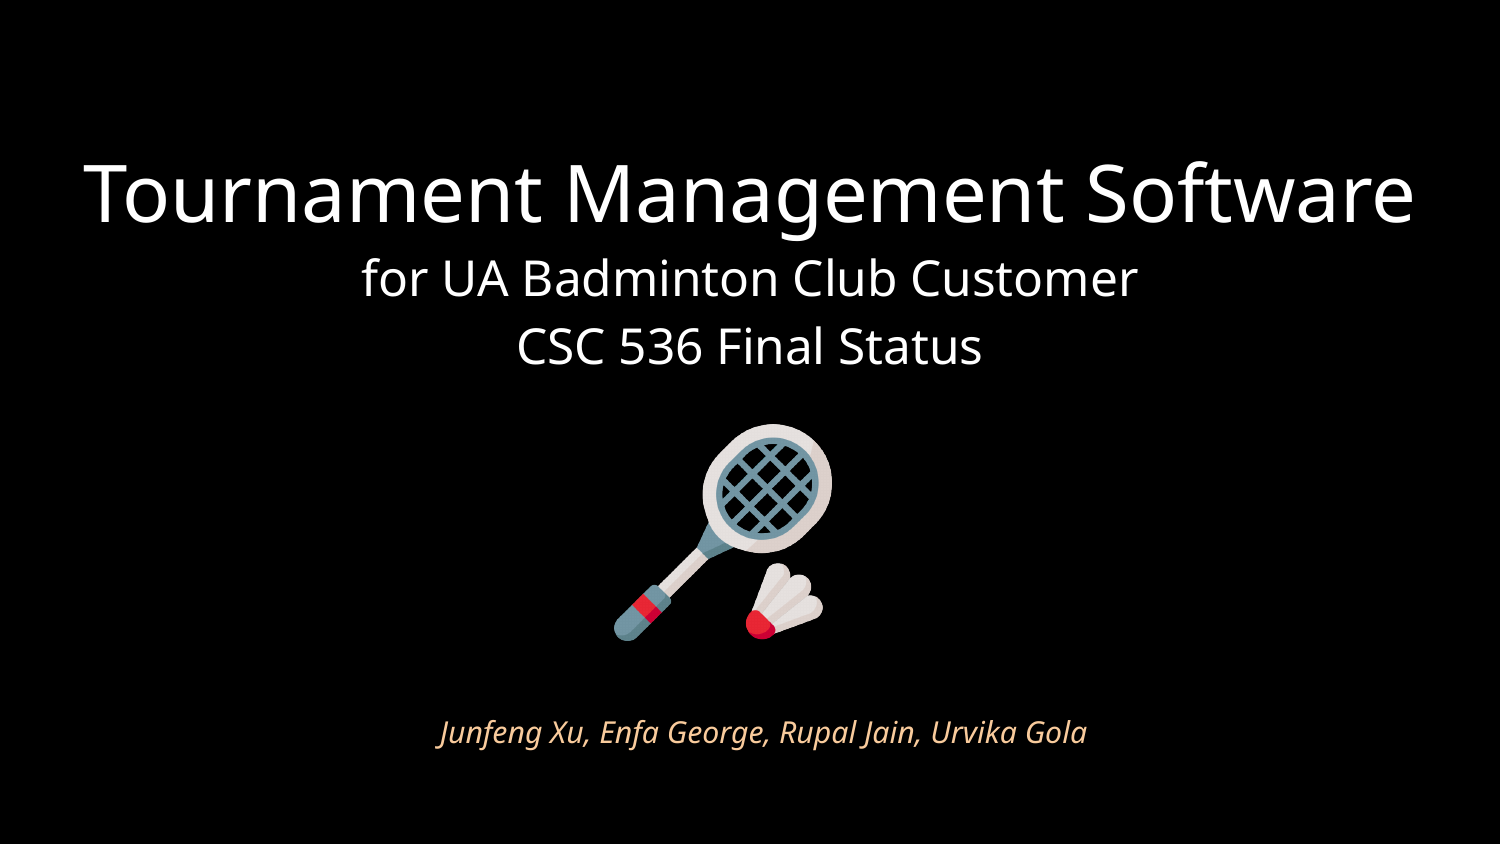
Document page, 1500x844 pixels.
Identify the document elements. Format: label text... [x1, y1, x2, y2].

title Tournament Management Software for UA Badminton Club Customer CSC 536 Final Status [0, 103, 1500, 390]
picture [614, 424, 832, 642]
subtitle Junfeng Xu, Enfa George, Rupal Jain, Urvika Gola [13, 675, 1500, 794]
